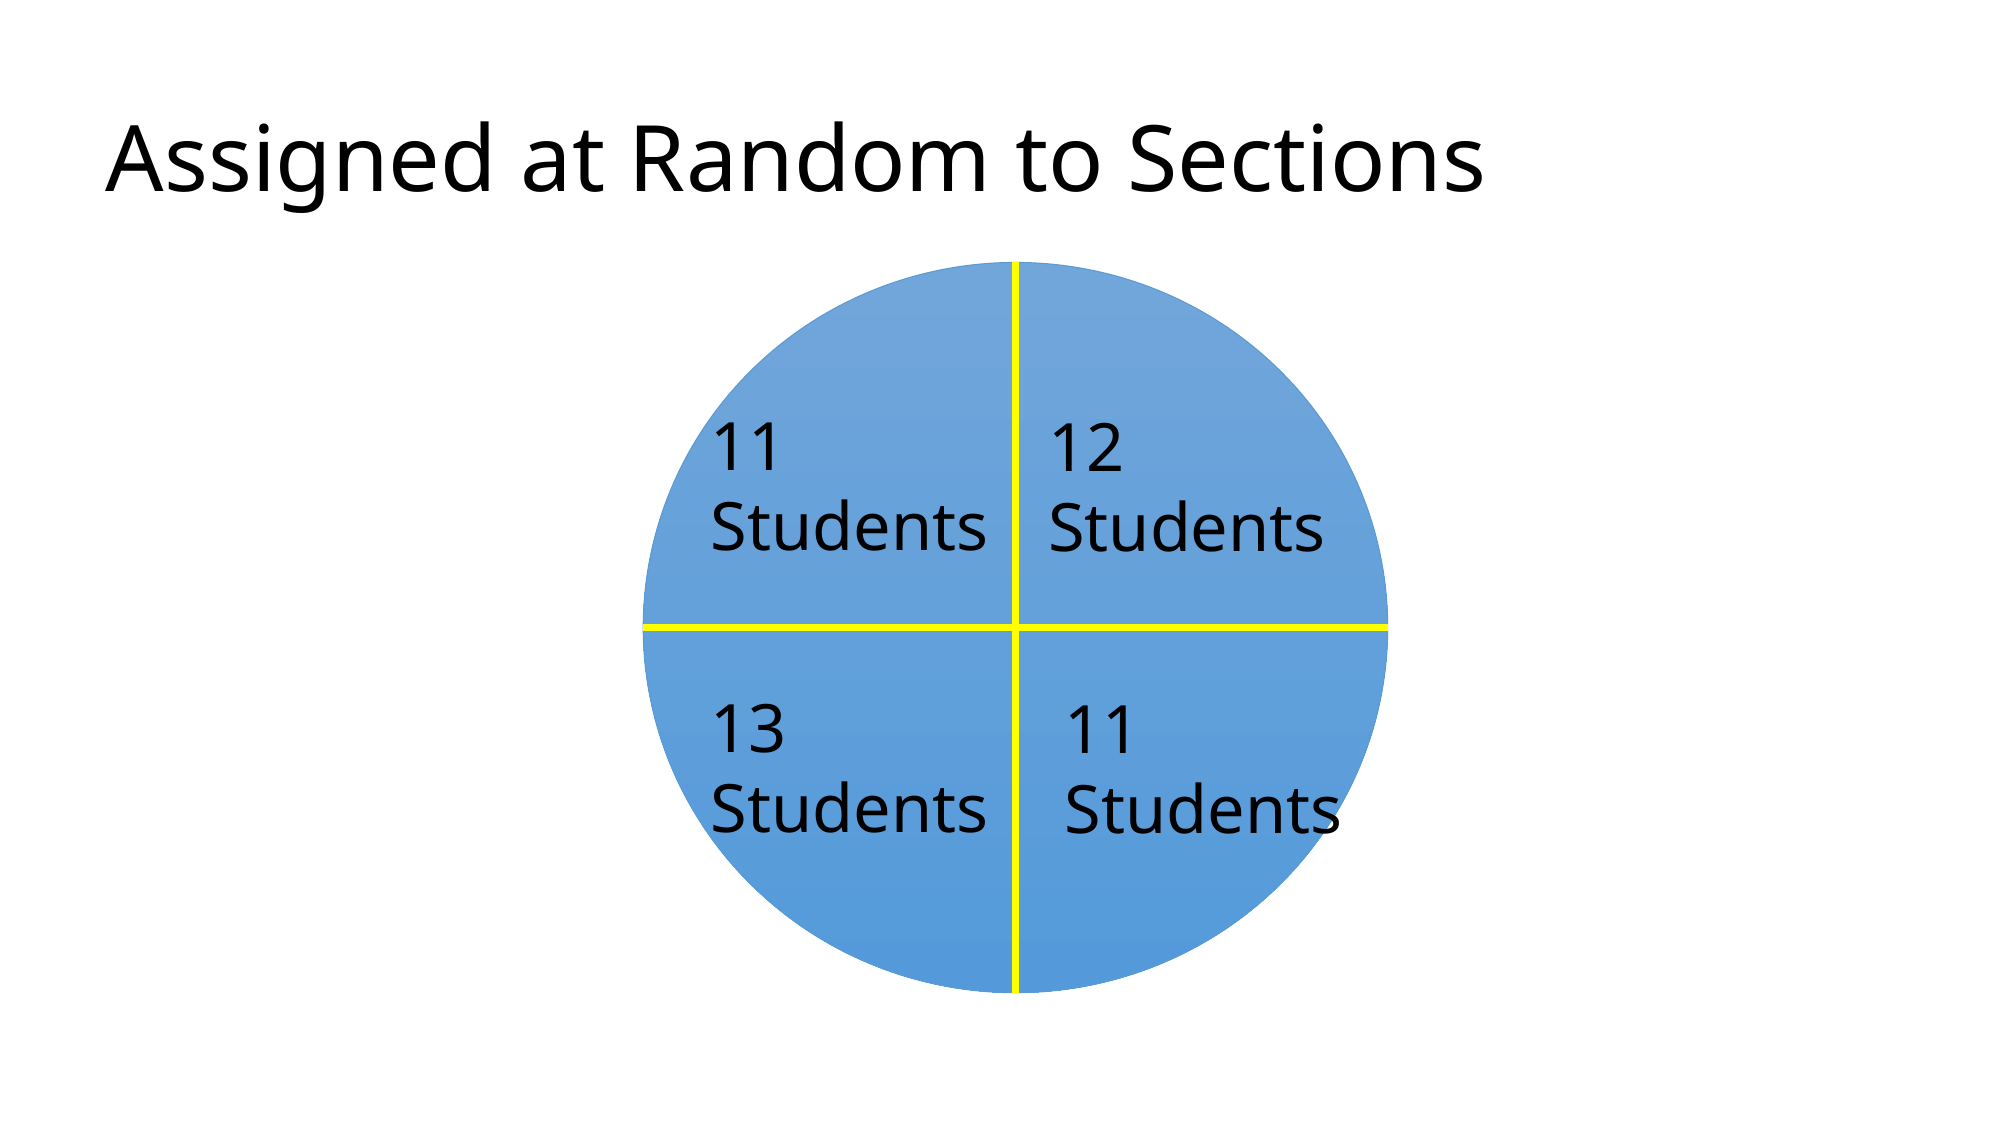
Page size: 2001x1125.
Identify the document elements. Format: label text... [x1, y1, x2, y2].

text_box [642, 440, 1012, 815]
text_box 13 Students [695, 678, 1015, 854]
text_box [722, 261, 1389, 994]
text_box 12 Students [1033, 397, 1371, 573]
text_box 11 Students [1049, 679, 1365, 854]
text_box 11 Students [695, 396, 1012, 572]
title Assigned at Random to Sections [90, 52, 1863, 271]
